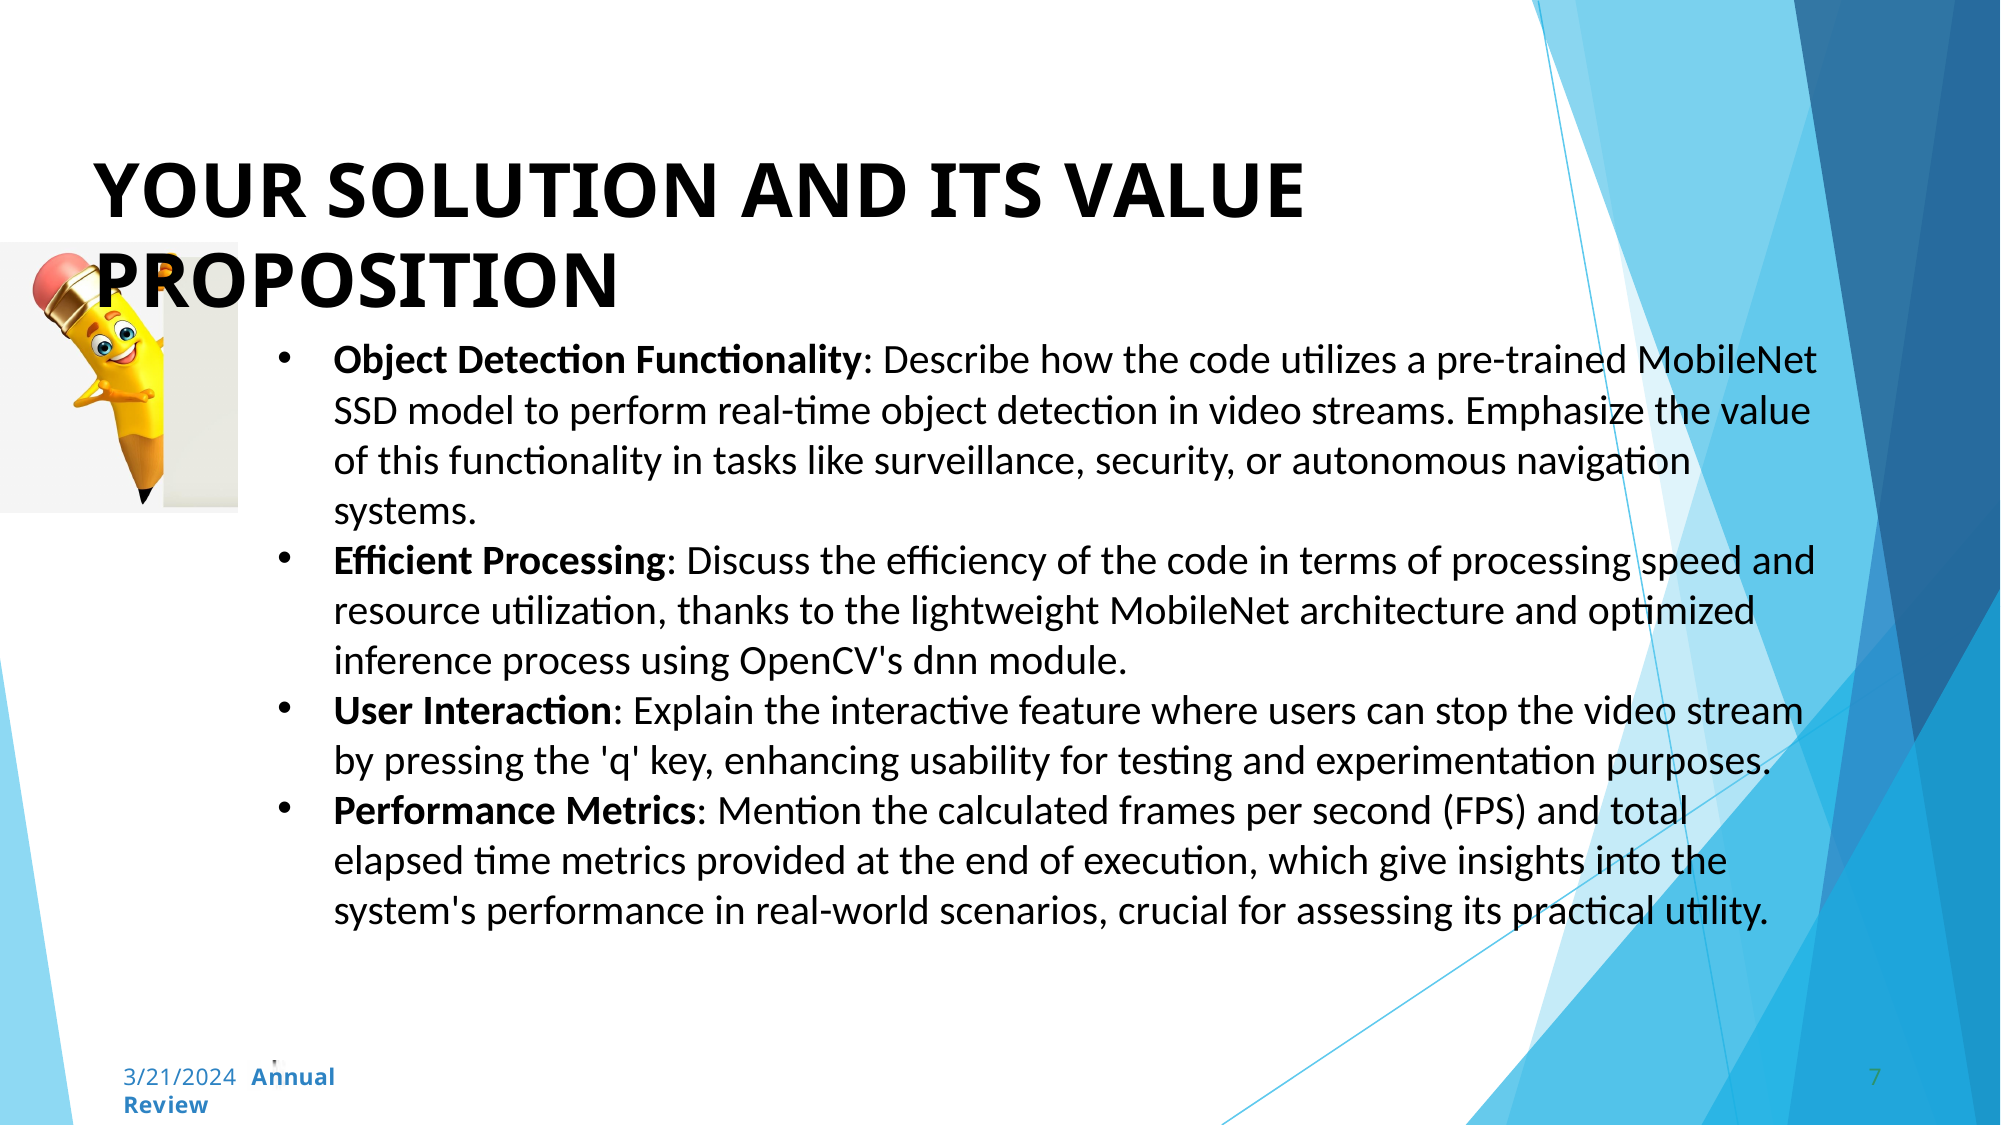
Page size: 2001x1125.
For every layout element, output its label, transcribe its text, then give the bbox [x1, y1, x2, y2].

text_box 3/21/2024 Annual Review [121, 1103, 417, 1118]
text_box Object Detection Functionality: Describe how the code utilizes a pre-trained MobileNet SSD model to perform real-time object detection in video streams. Emphasize the value of this functionality in tasks like surveillance, security, or autonomous navigation systems. Efficient Processing: Discuss the efficiency of the code in terms of processing speed and resource utilization, thanks to the lightweight MobileNet architecture and optimized inference process using OpenCV's dnn module. User Interaction: Explain the interactive feature where users can stop the video stream by pressing the 'q' key, enhancing usability for testing and experimentation purposes. Performance Metrics: Mention the calculated frames per second (FPS) and total elapsed time metrics provided at the end of execution, which give insights into the system's performance in real-world scenarios, crucial for assessing its practical utility. [262, 324, 1838, 990]
title YOUR SOLUTION AND ITS VALUE PROPOSITION [91, 140, 1694, 331]
slide_number 7 [1862, 1061, 1888, 1125]
picture [0, 241, 238, 513]
picture [110, 1060, 463, 1094]
